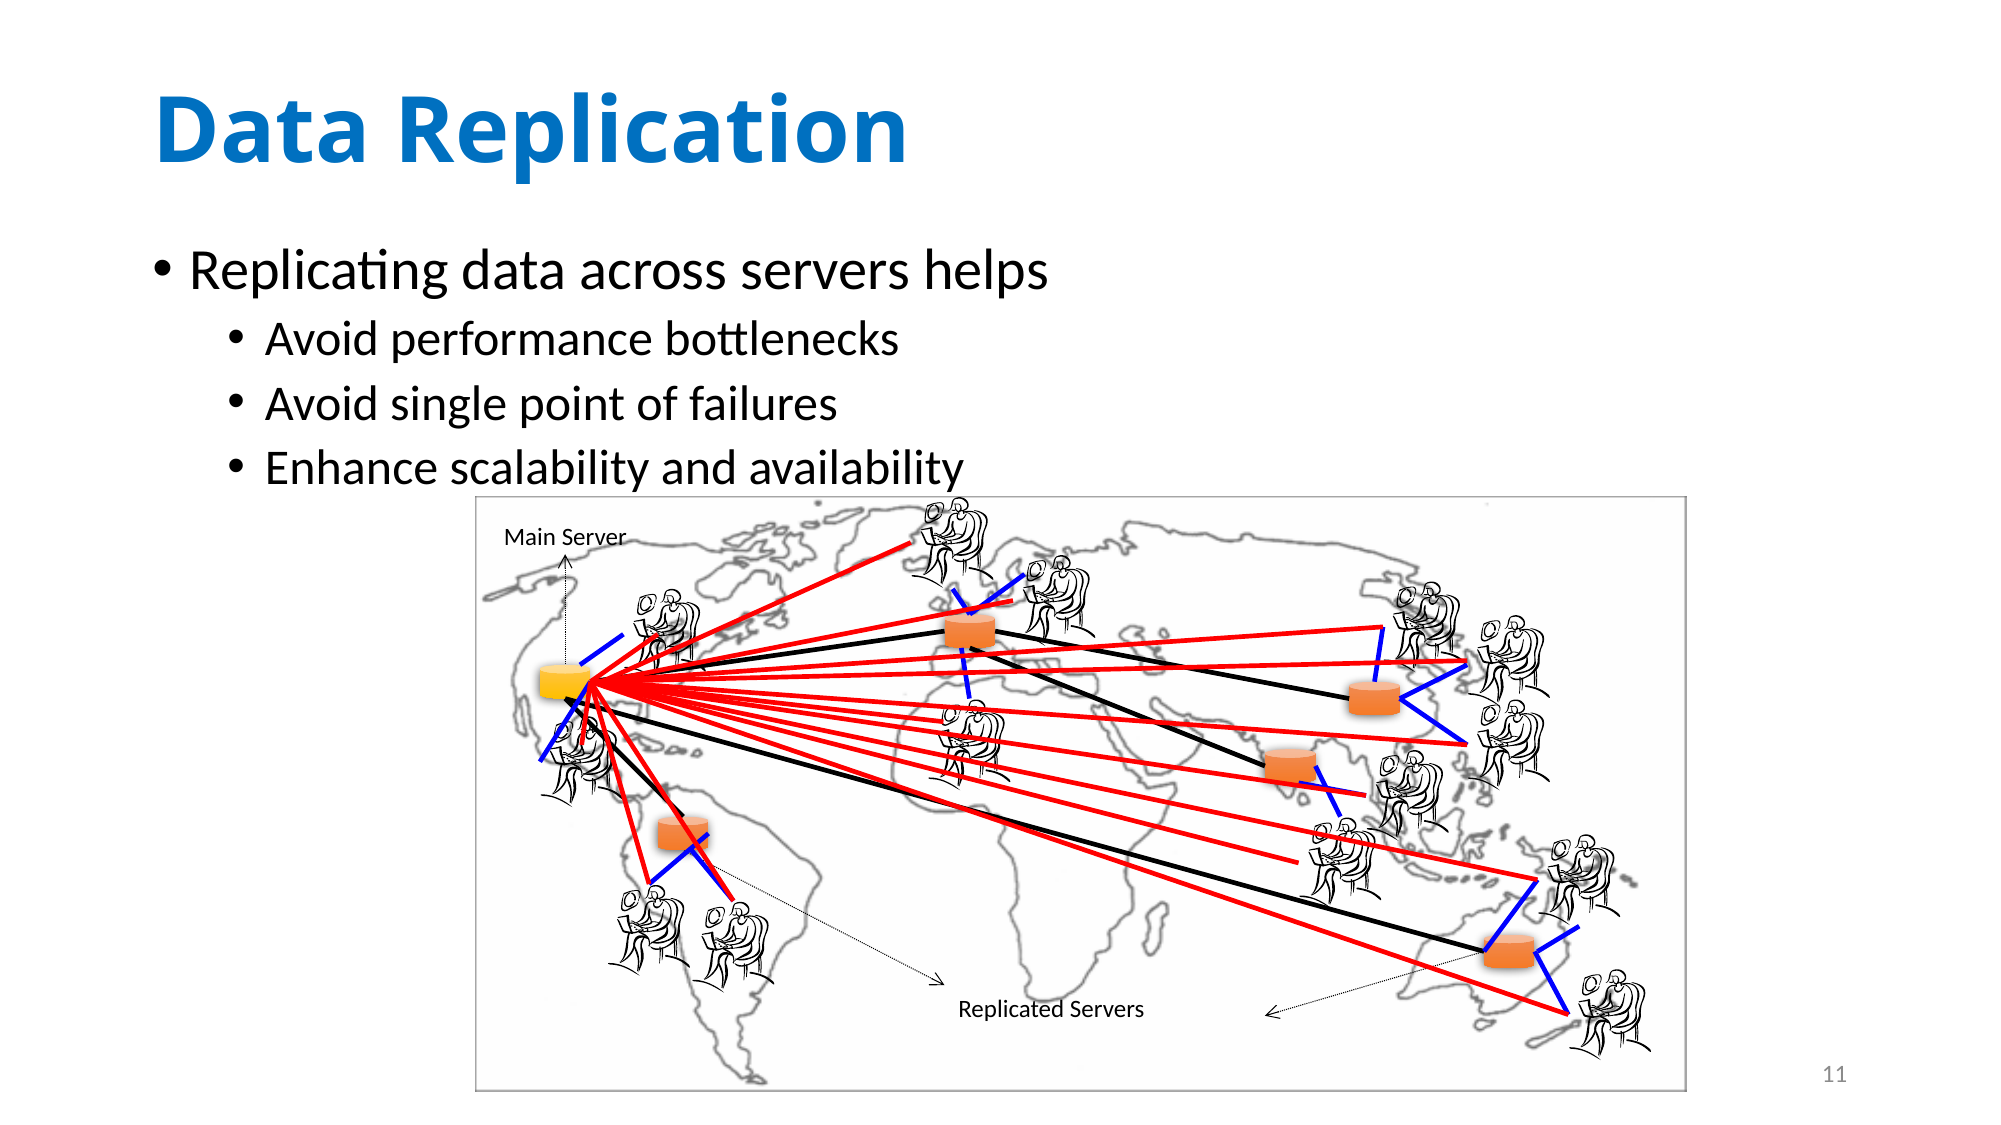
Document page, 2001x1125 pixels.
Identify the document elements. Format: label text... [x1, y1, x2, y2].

list Replicating data across servers helps Avoid performance bottlenecks Avoid single point of failures Enhance scalability and availability [137, 231, 2000, 534]
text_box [475, 496, 1687, 1092]
title Data Replication [137, 59, 1863, 207]
slide_number 11 [1412, 1042, 1863, 1103]
